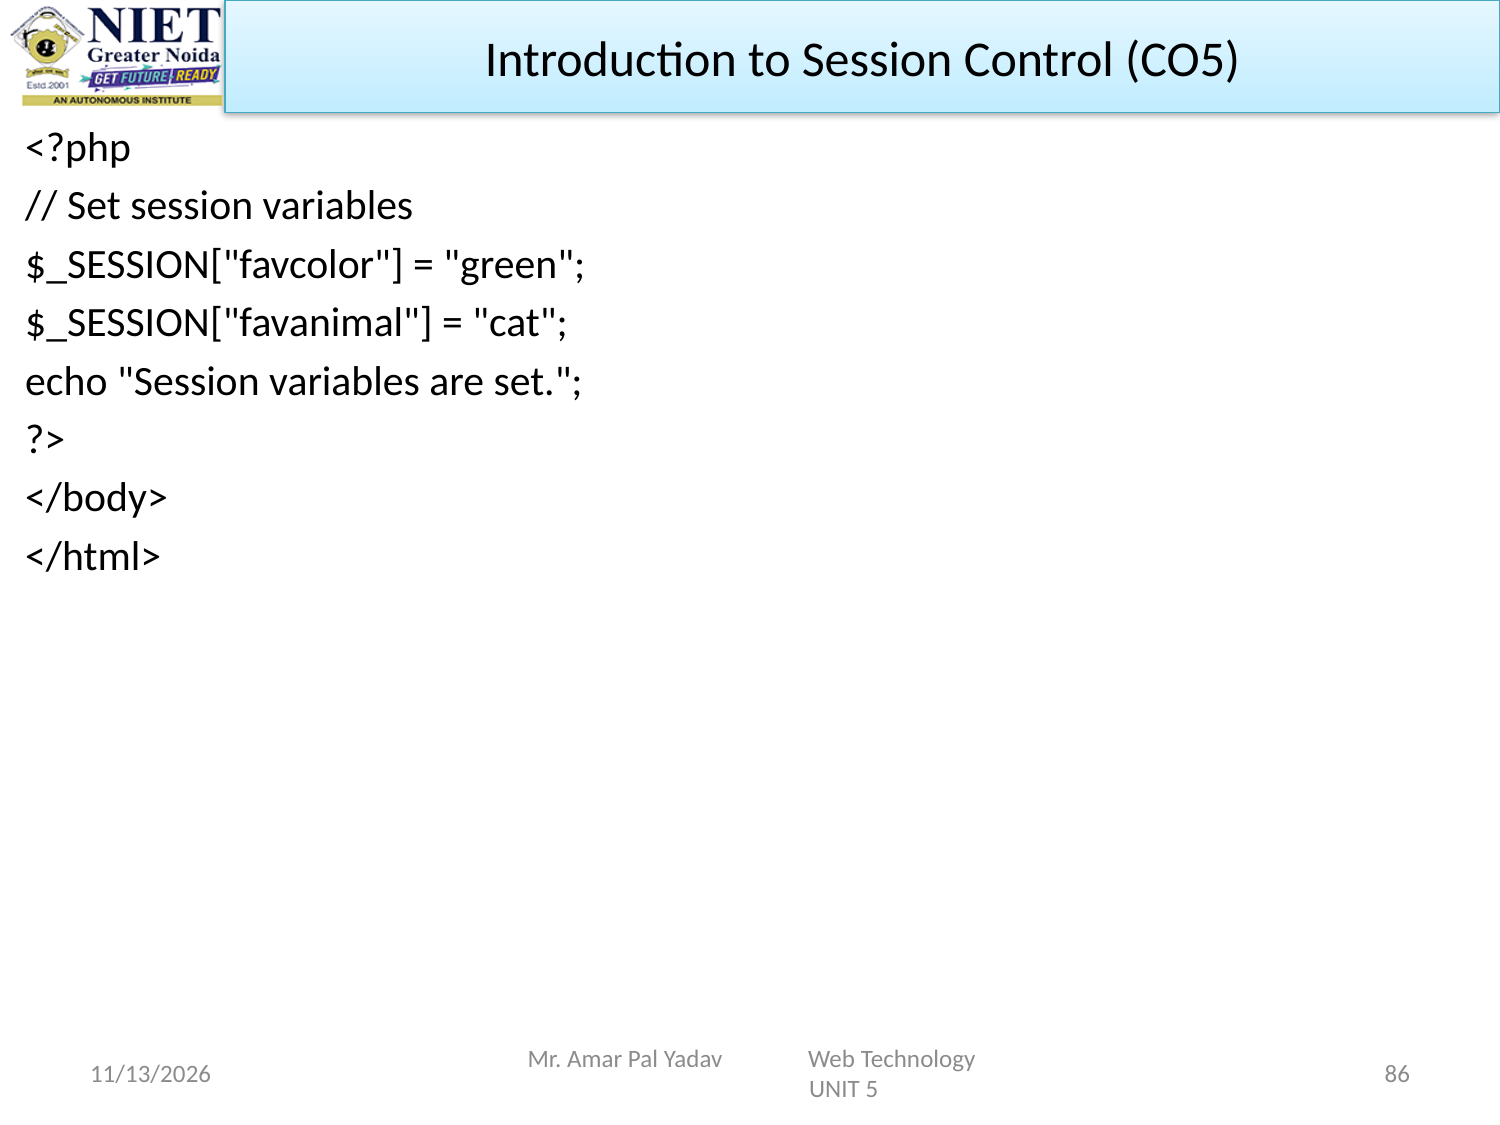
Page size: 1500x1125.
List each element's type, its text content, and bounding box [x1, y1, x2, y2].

footer Mr. Amar Pal Yadav Web Technology UNIT 5 [512, 1042, 1074, 1103]
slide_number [75, 1042, 425, 1103]
list <?php // Set session variables $_SESSION["favcolor"] = "green"; $_SESSION["favanimal"] = "cat"; echo "Session variables are set."; ?> </body> </html> [10, 113, 1488, 1036]
slide_number 86 [1074, 1042, 1425, 1103]
text_box Introduction to Session Control (CO5) [224, 0, 1500, 113]
picture [9, 6, 223, 106]
